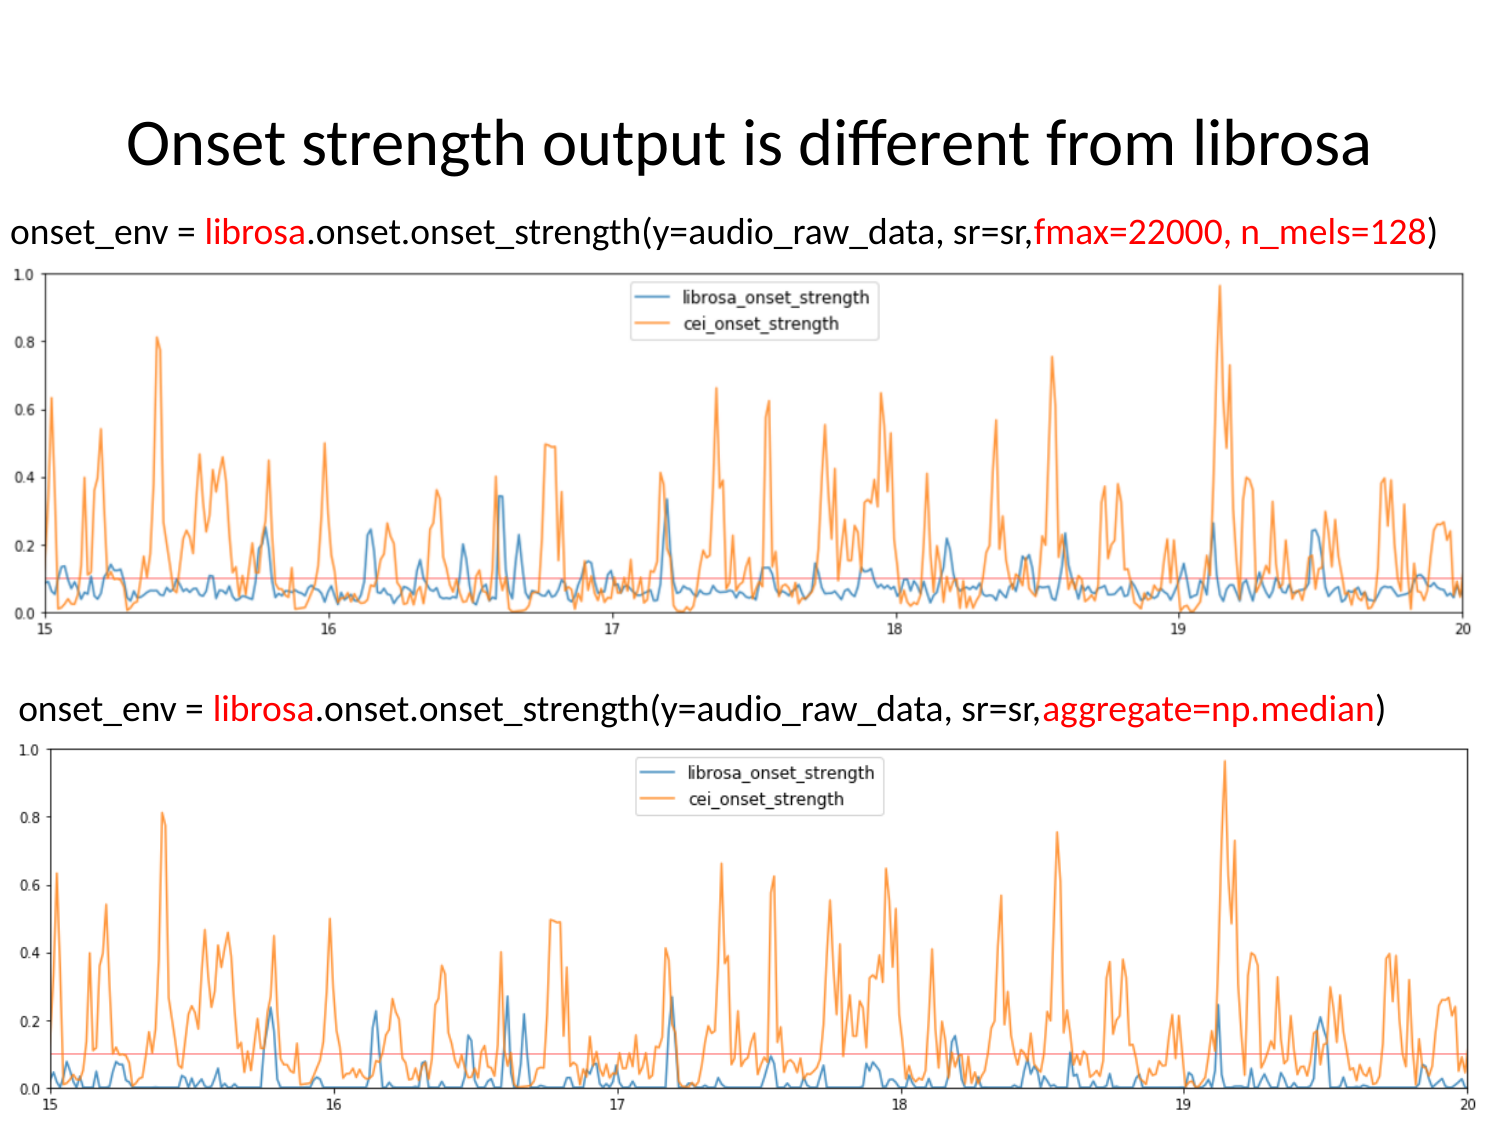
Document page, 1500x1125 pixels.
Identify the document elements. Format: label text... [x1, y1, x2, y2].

picture [0, 262, 1480, 639]
text_box onset_env = librosa.onset.onset_strength(y=audio_raw_data, sr=sr,aggregate=np.median) [3, 676, 1485, 737]
picture [9, 735, 1486, 1122]
title Onset strength output is different from librosa [75, 45, 1425, 233]
text_box onset_env = librosa.onset.onset_strength(y=audio_raw_data, sr=sr,fmax=22000, n_mels=128) [0, 199, 1471, 260]
